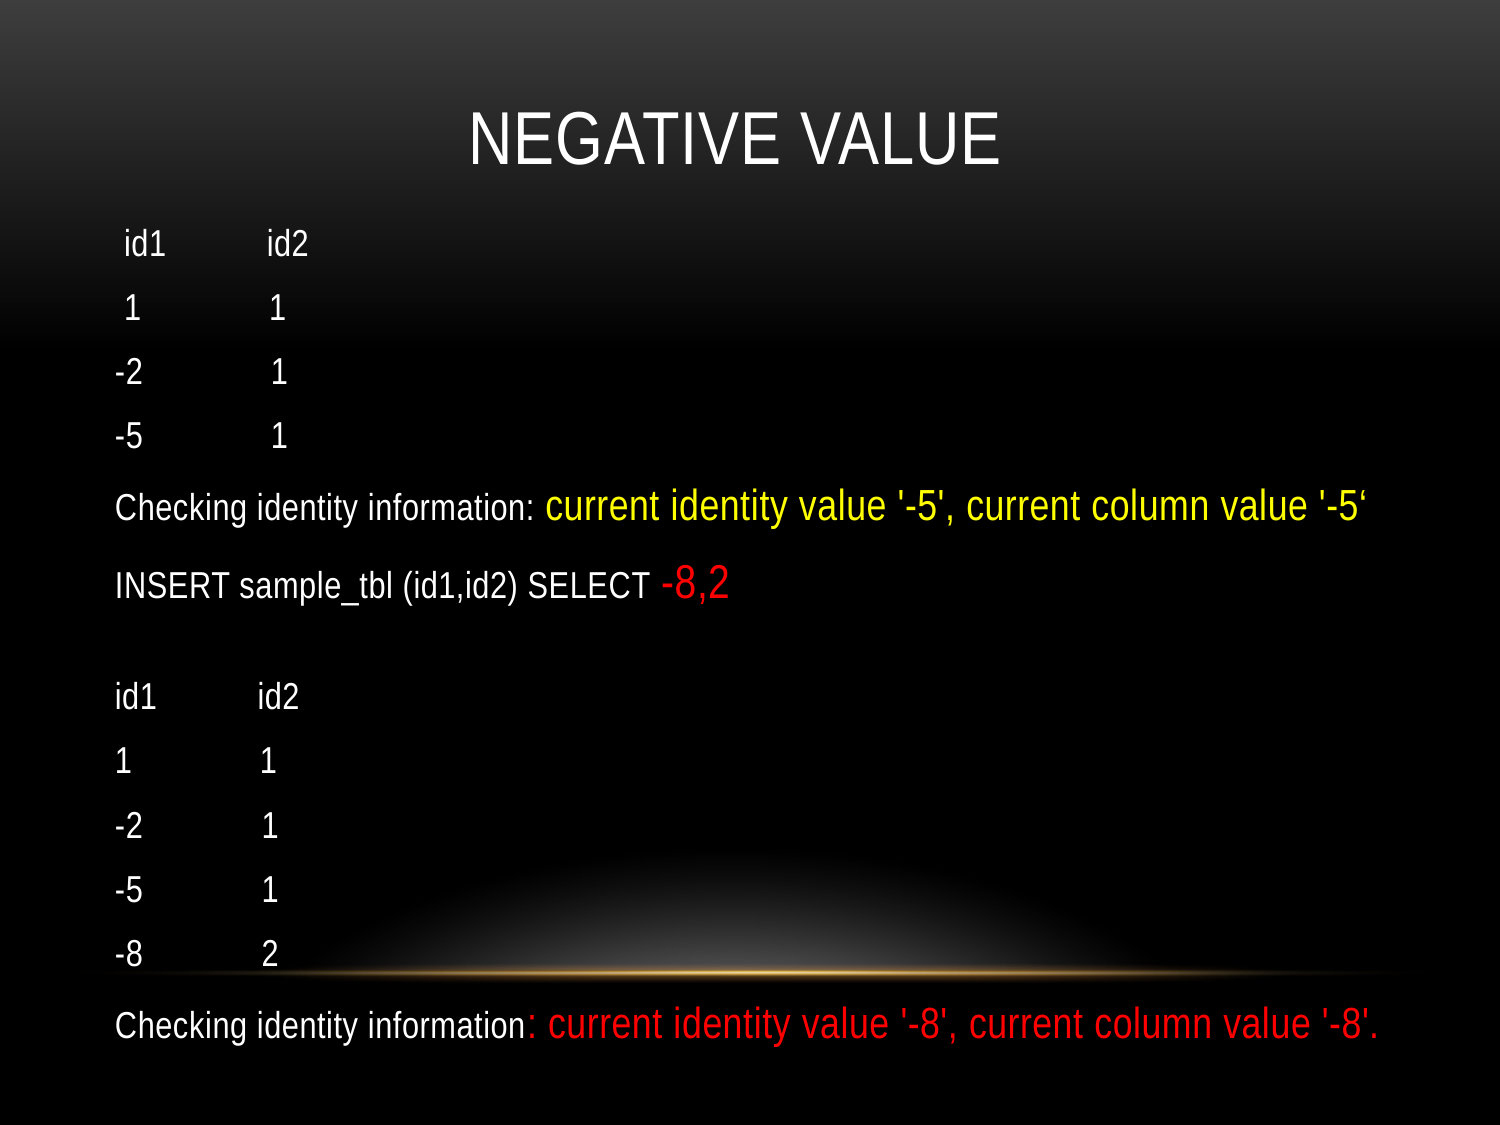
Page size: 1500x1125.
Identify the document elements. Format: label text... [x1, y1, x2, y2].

list id1 id2 1 1 -2 1 -5 1 Checking identity information: current identity value '-5', current column value '-5‘ INSERT sample_tbl (id1,id2) SELECT -8,2 id1 id2 1 1 -2 1 -5 1 -8 2 Checking identity information: current identity value '-8', current column value '-8'. [99, 210, 1400, 1090]
title NEGATIVE VALUE [99, 45, 1372, 187]
picture [0, 0, 1500, 1125]
